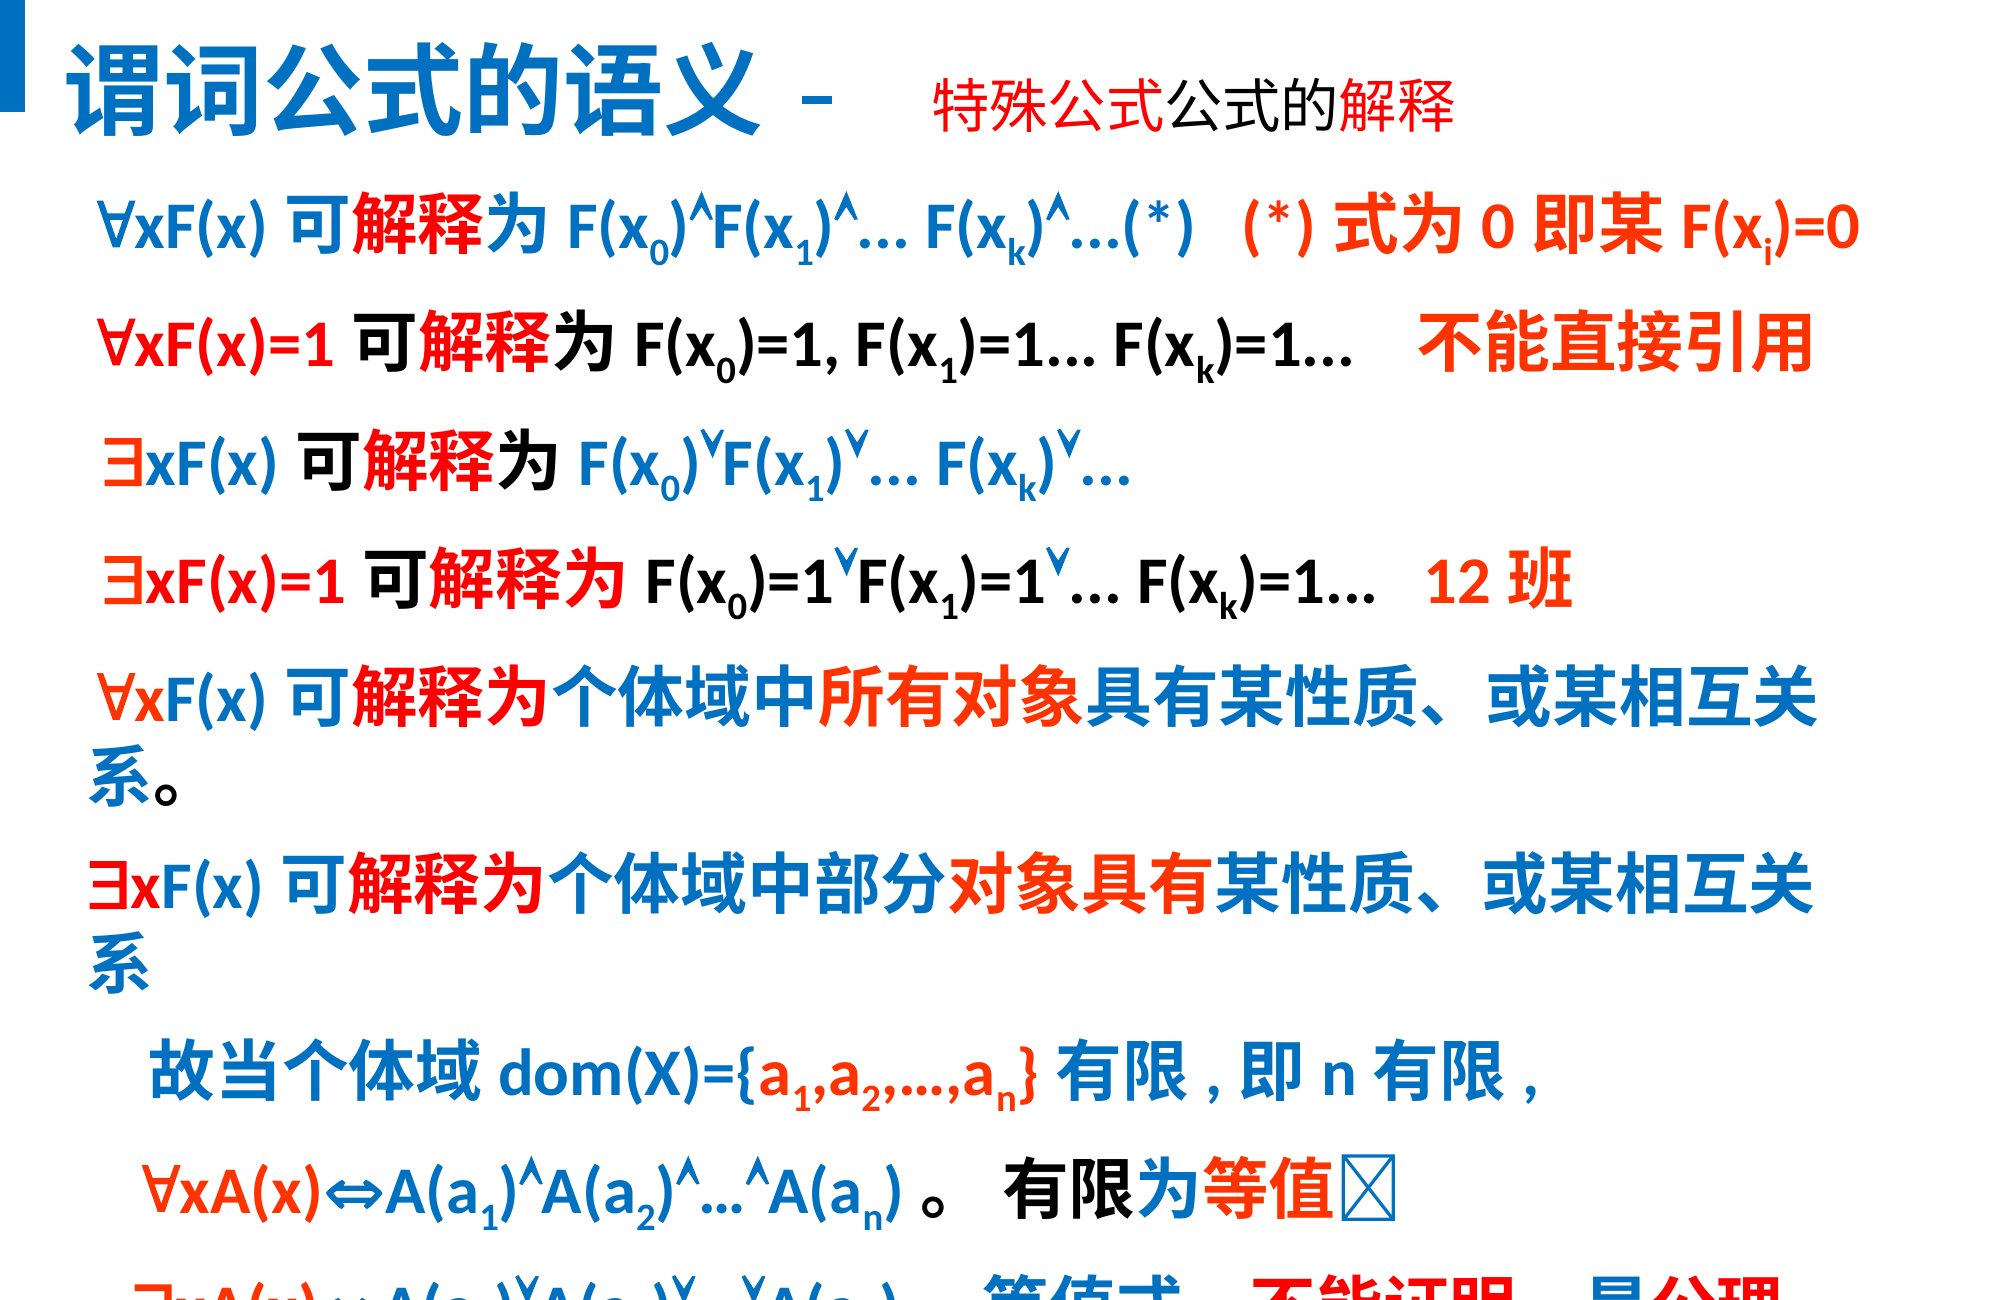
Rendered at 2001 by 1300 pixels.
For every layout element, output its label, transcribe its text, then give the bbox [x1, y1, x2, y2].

text_box xF(x)可解释为F(x0)F(x1)... F(xk)...(*) (*)式为0即某F(xi)=0 xF(x)=1可解释为F(x0)=1, F(x1)=1... F(xk)=1... 不能直接引用 xF(x)可解释为F(x0)F(x1)... F(xk)... xF(x)=1可解释为F(x0)=1F(x1)=1... F(xk)=1... 12班 xF(x)可解释为个体域中所有对象具有某性质、或某相互关系。 xF(x)可解释为个体域中部分对象具有某性质、或某相互关系 故当个体域dom(X)={a1,a2,…,an}有限,即n有限, xA(x)A(a1)A(a2)…A(an)。 有限为等值 xA(x)A(a1)A(a2)…A(an)。等值式，不能证明，是公理 [72, 174, 1896, 1300]
text_box 谓词公式的语义- 特殊公式公式的解释 [48, 20, 1755, 156]
text_box [0, 0, 26, 113]
